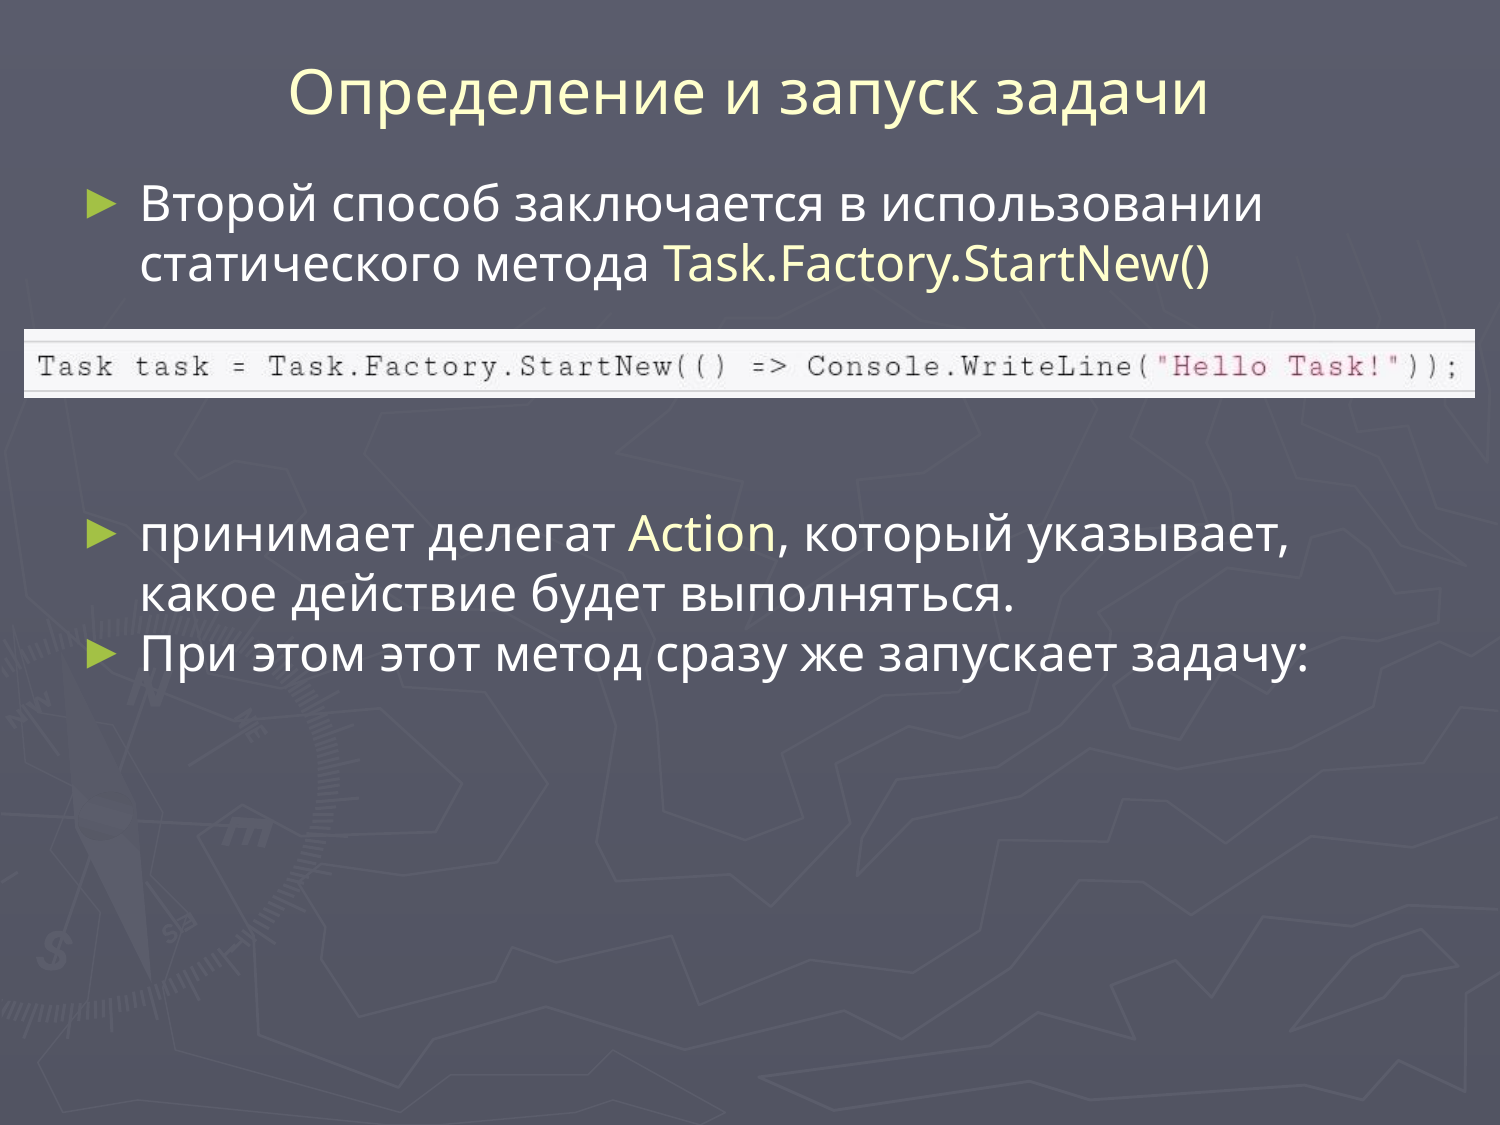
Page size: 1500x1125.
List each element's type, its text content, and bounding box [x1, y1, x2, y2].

list Второй способ заключается в использовании статического метода Task.Factory.StartNew() принимает делегат Action, который указывает, какое действие будет выполняться. При этом этот метод сразу же запускает задачу: [49, 406, 1451, 988]
list Второй способ заключается в использовании статического метода Task.Factory.StartNew() принимает делегат Action, который указывает, какое действие будет выполняться. При этом этот метод сразу же запускает задачу: [49, 163, 1451, 327]
title Определение и запуск задачи [49, 37, 1451, 141]
picture [24, 329, 1476, 399]
